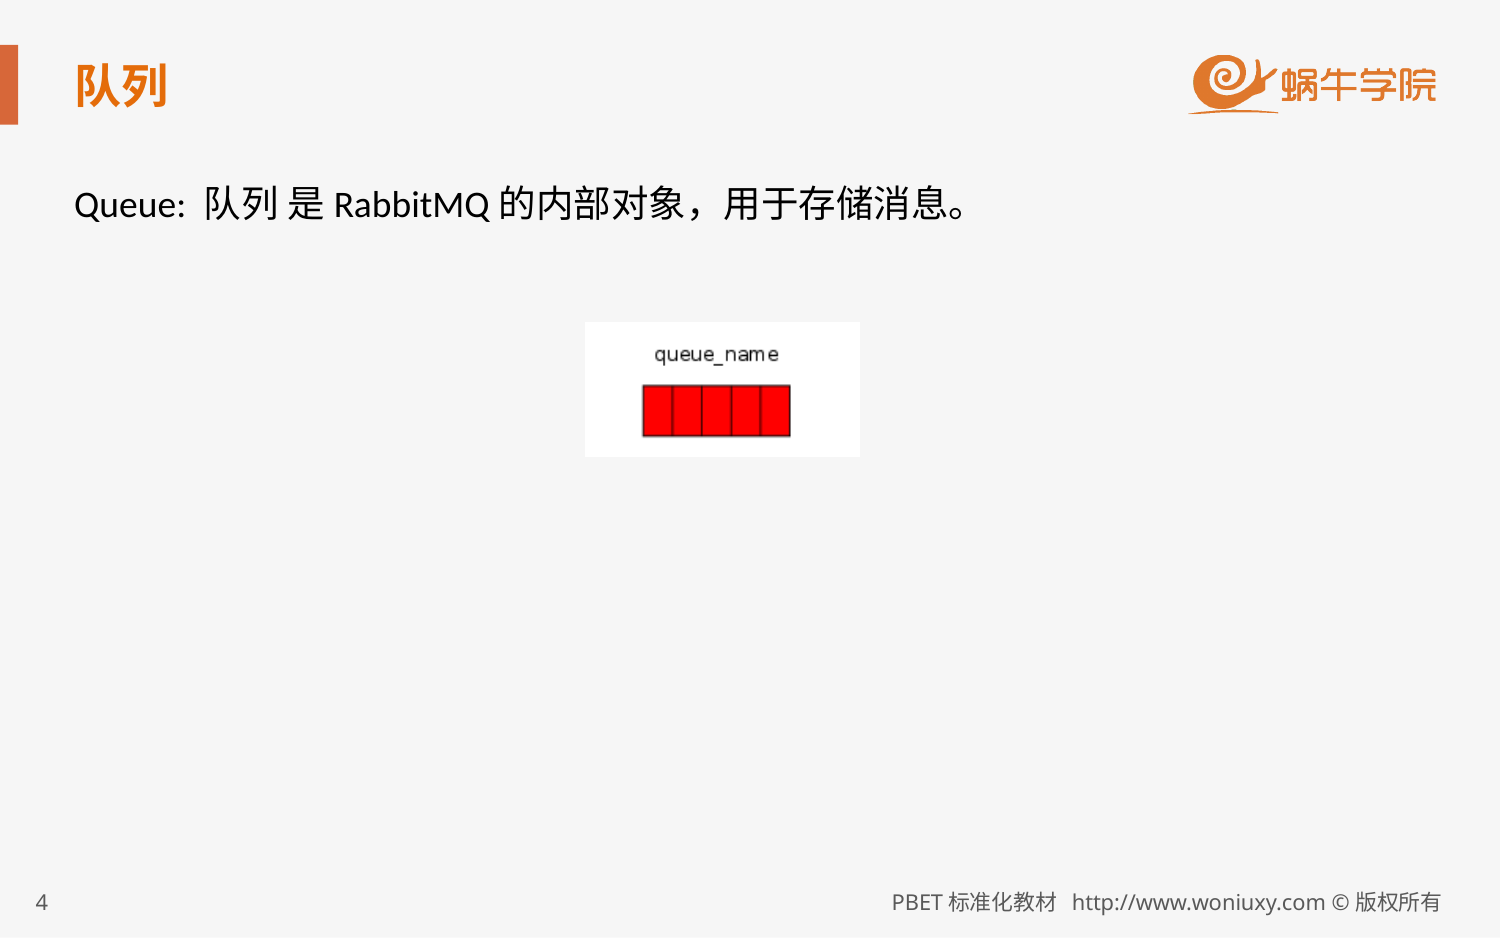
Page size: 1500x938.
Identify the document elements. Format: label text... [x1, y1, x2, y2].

text_box Queue: 队列 是RabbitMQ的内部对象，用于存储消息。 [59, 172, 1445, 233]
picture [1187, 54, 1442, 115]
title 队列 [59, 49, 1113, 121]
picture [585, 321, 860, 457]
list [325, 729, 1500, 938]
